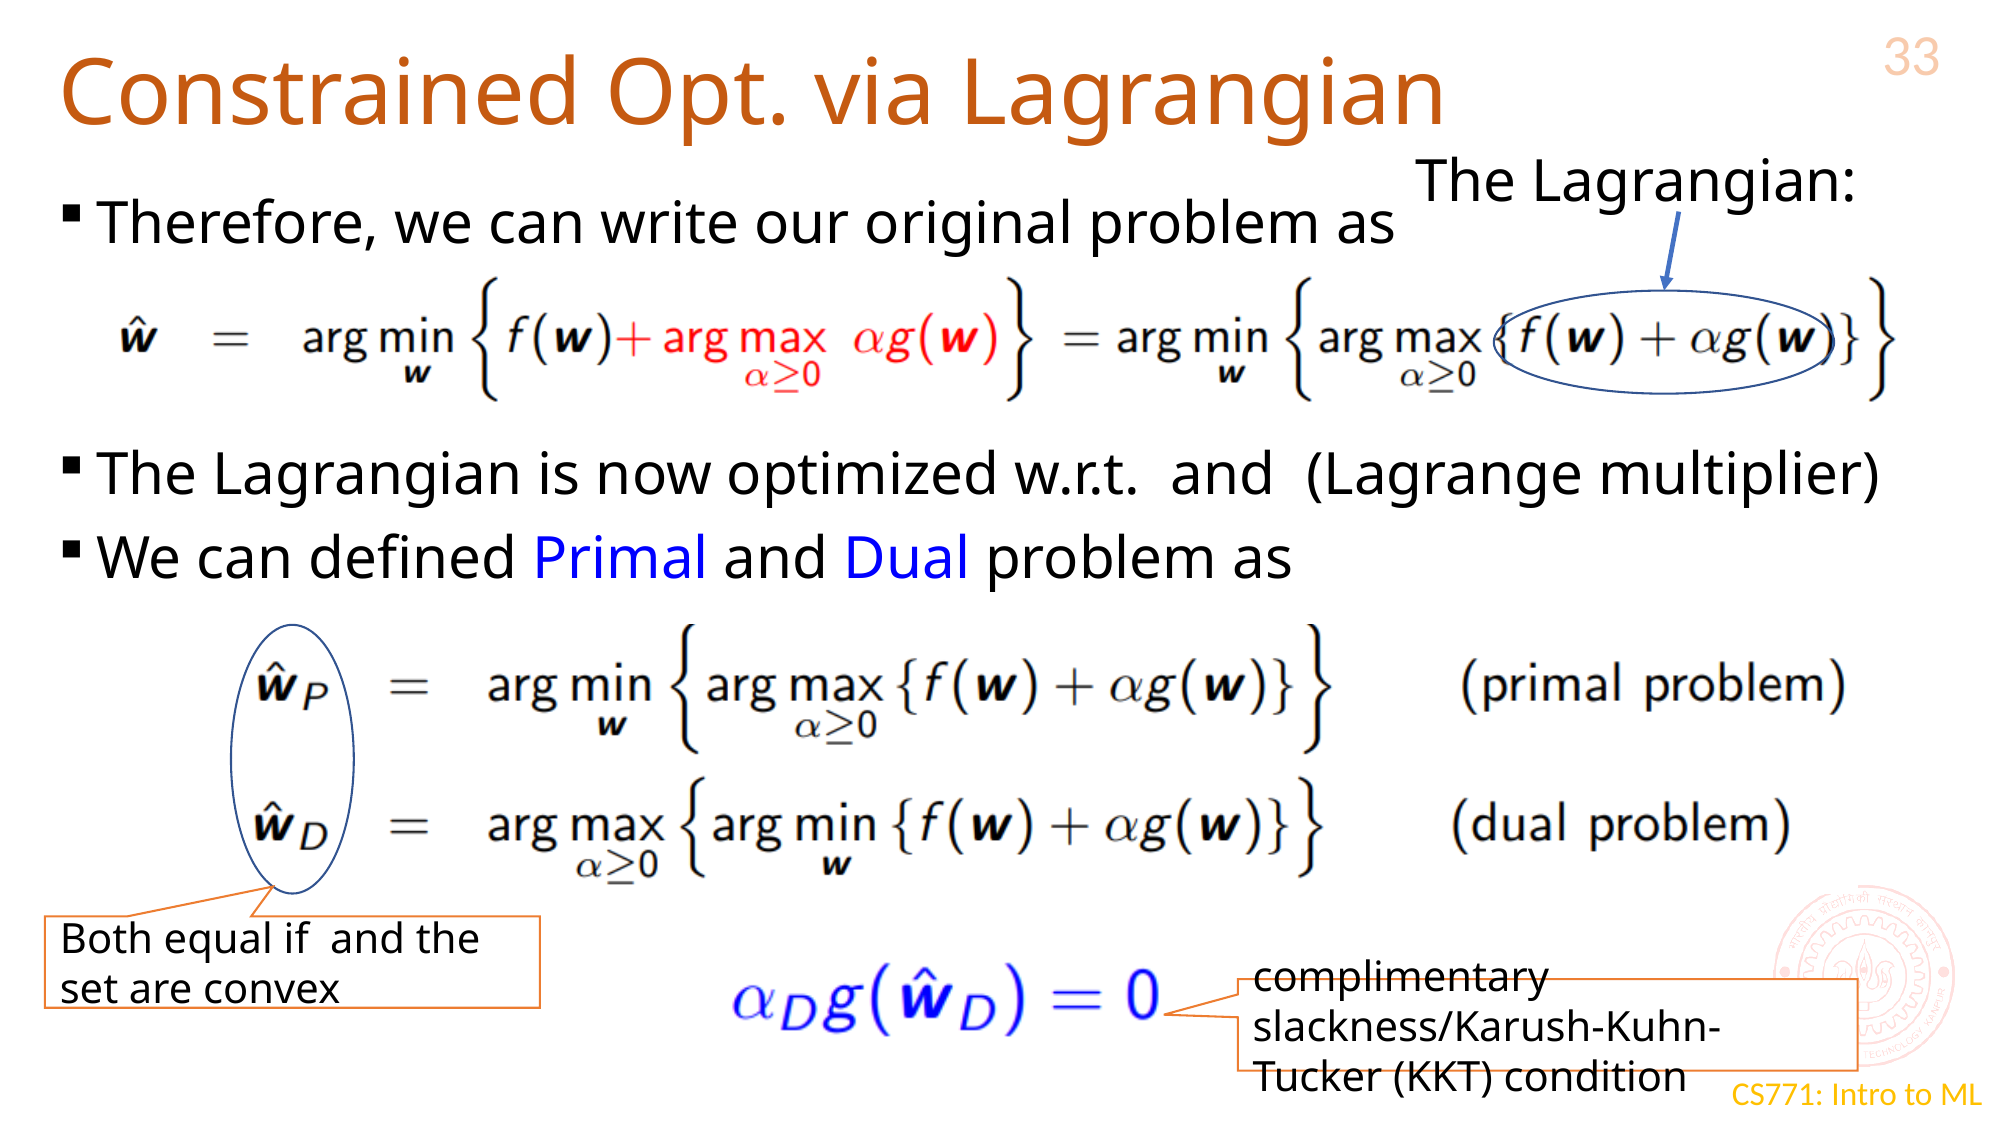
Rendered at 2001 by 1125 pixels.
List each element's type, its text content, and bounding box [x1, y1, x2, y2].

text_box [1663, 211, 1679, 291]
title Constrained Opt. via Lagrangian [43, 27, 1970, 163]
picture [230, 624, 1858, 894]
slide_number 33 [1857, 22, 1957, 83]
text_box complimentary slackness/Karush-Kuhn-Tucker (KKT) condition [1175, 978, 1859, 1072]
picture [113, 265, 1900, 422]
picture [724, 931, 1175, 1057]
